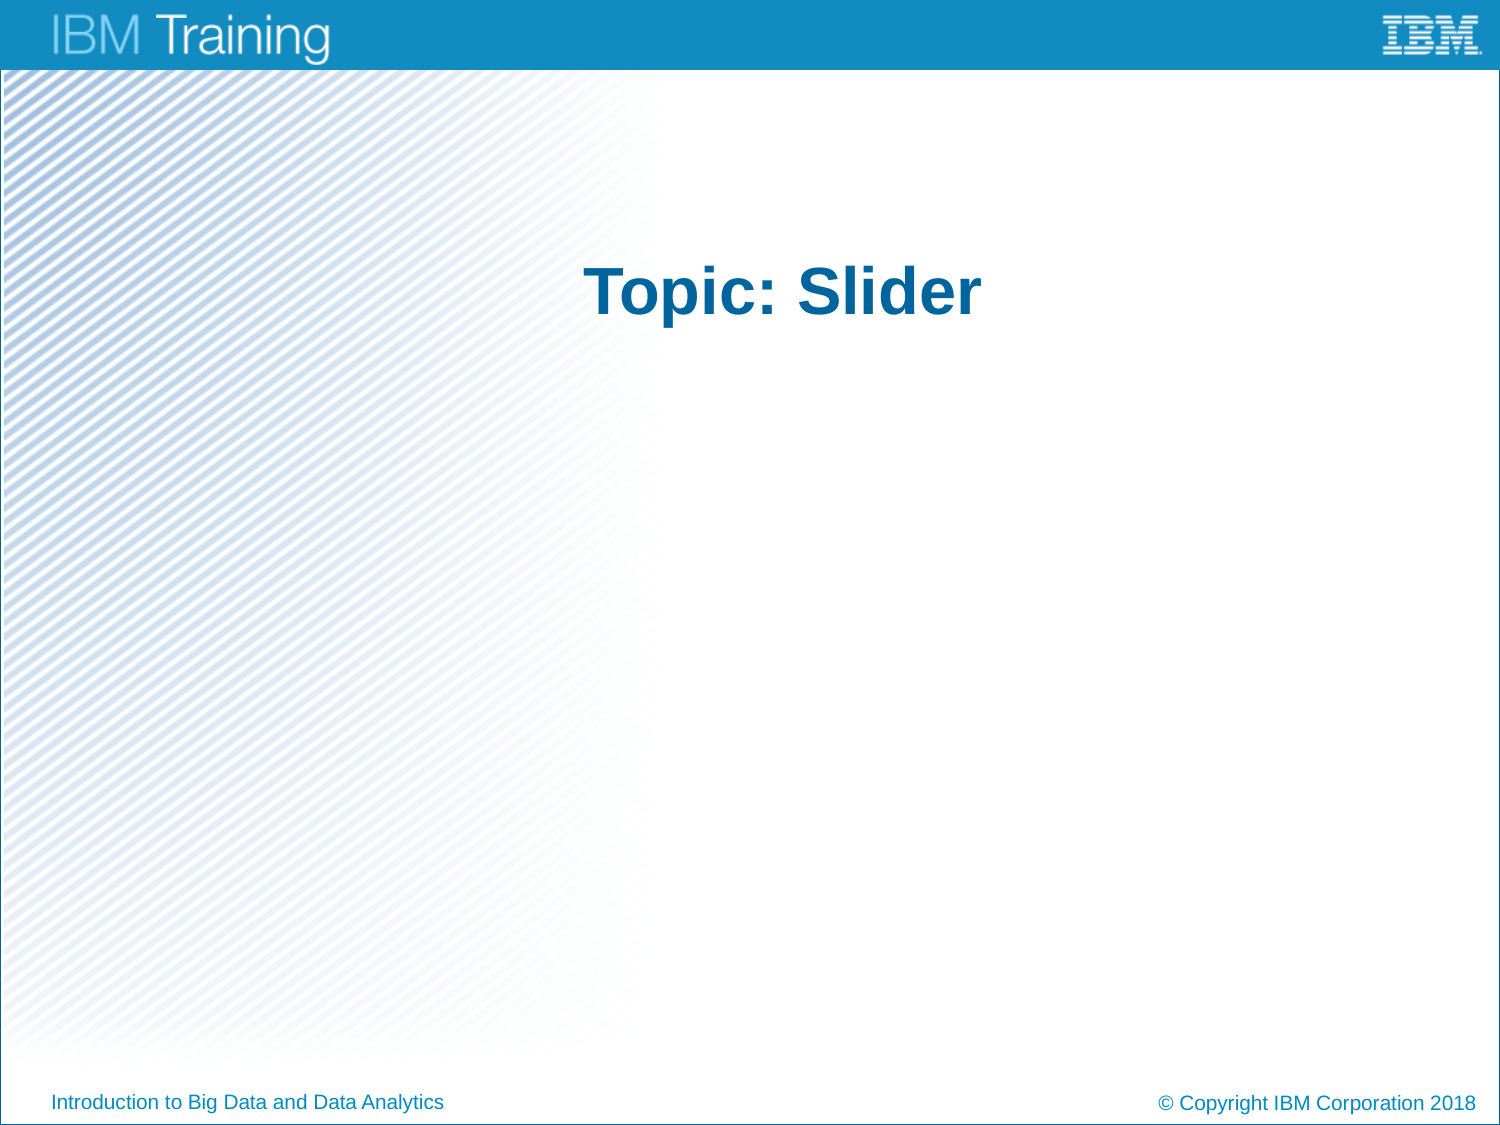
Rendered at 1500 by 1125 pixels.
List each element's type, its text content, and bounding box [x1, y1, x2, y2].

title Topic: Slider [568, 243, 1384, 599]
picture [1167, 1096, 1173, 1109]
picture [1158, 1095, 1166, 1109]
picture [0, 0, 1500, 1070]
